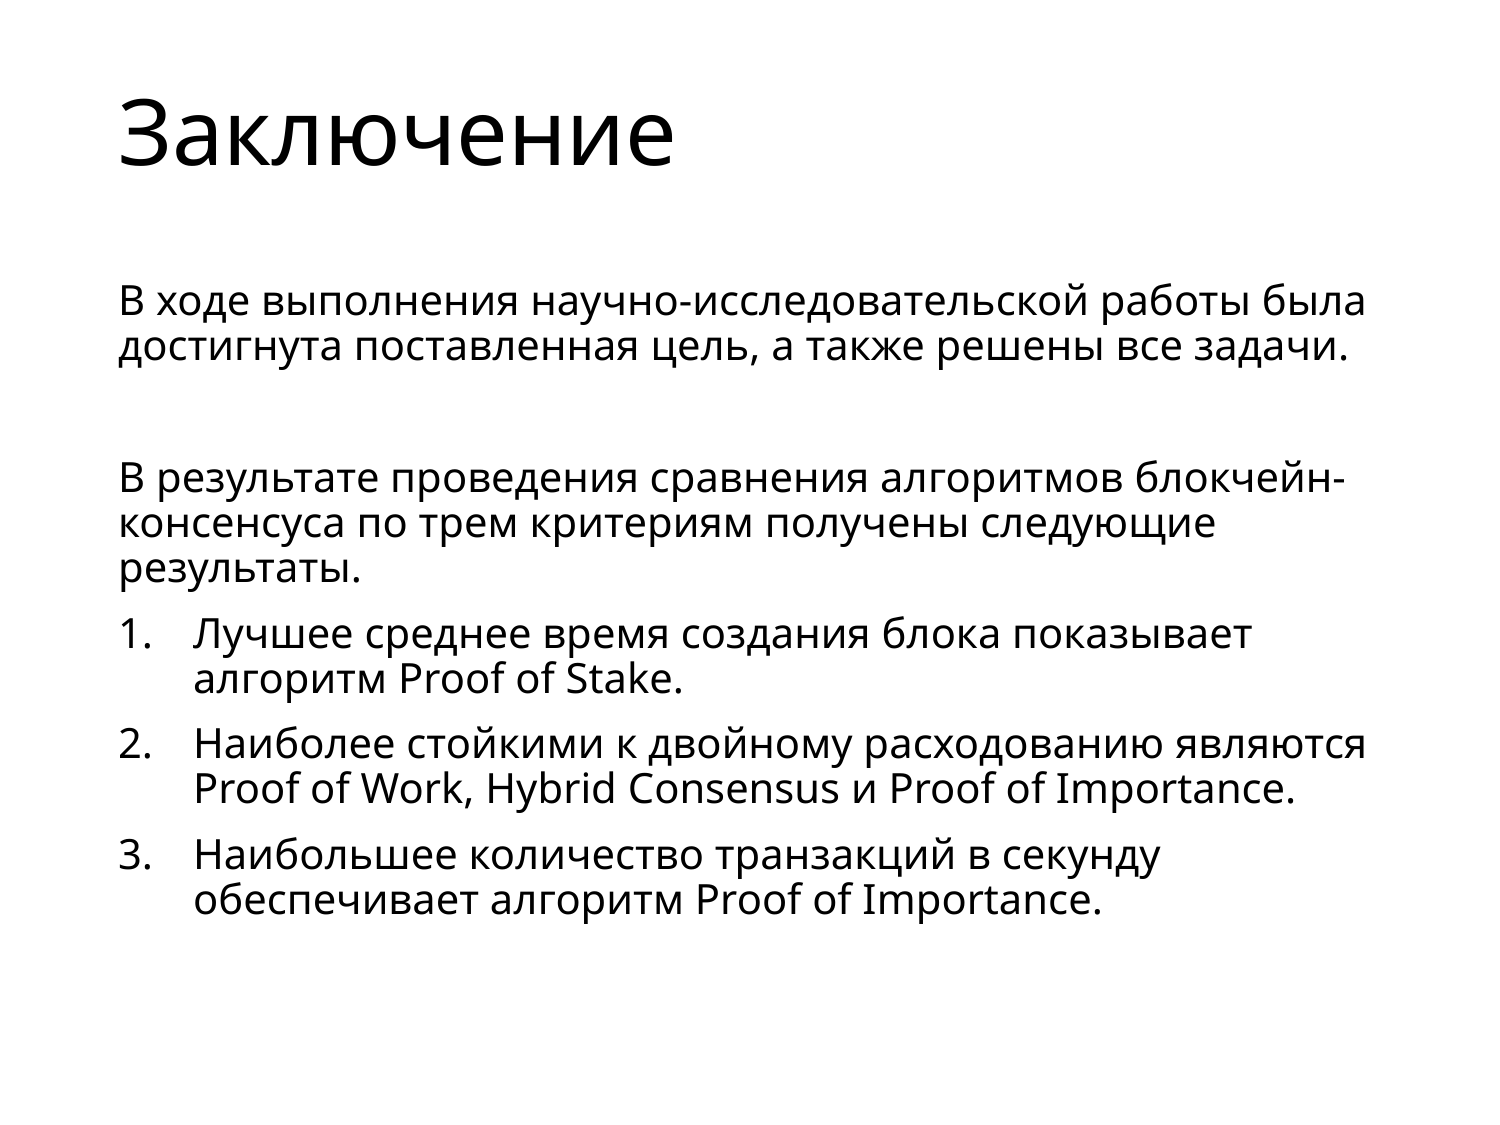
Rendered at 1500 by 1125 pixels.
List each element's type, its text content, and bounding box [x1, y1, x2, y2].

title Заключение [103, 0, 1397, 272]
list В ходе выполнения научно-исследовательской работы была достигнута поставленная цель, а также решены все задачи. В результате проведения сравнения алгоритмов блокчейн-консенсуса по трем критериям получены следующие результаты. Лучшее среднее время создания блока показывает алгоритм Proof of Stake. Наиболее стойкими к двойному расходованию являются Proof of Work, Hybrid Consensus и Proof of Importance. Наибольшее количество транзакций в секунду обеспечивает алгоритм Proof of Importance. [103, 272, 1397, 1097]
